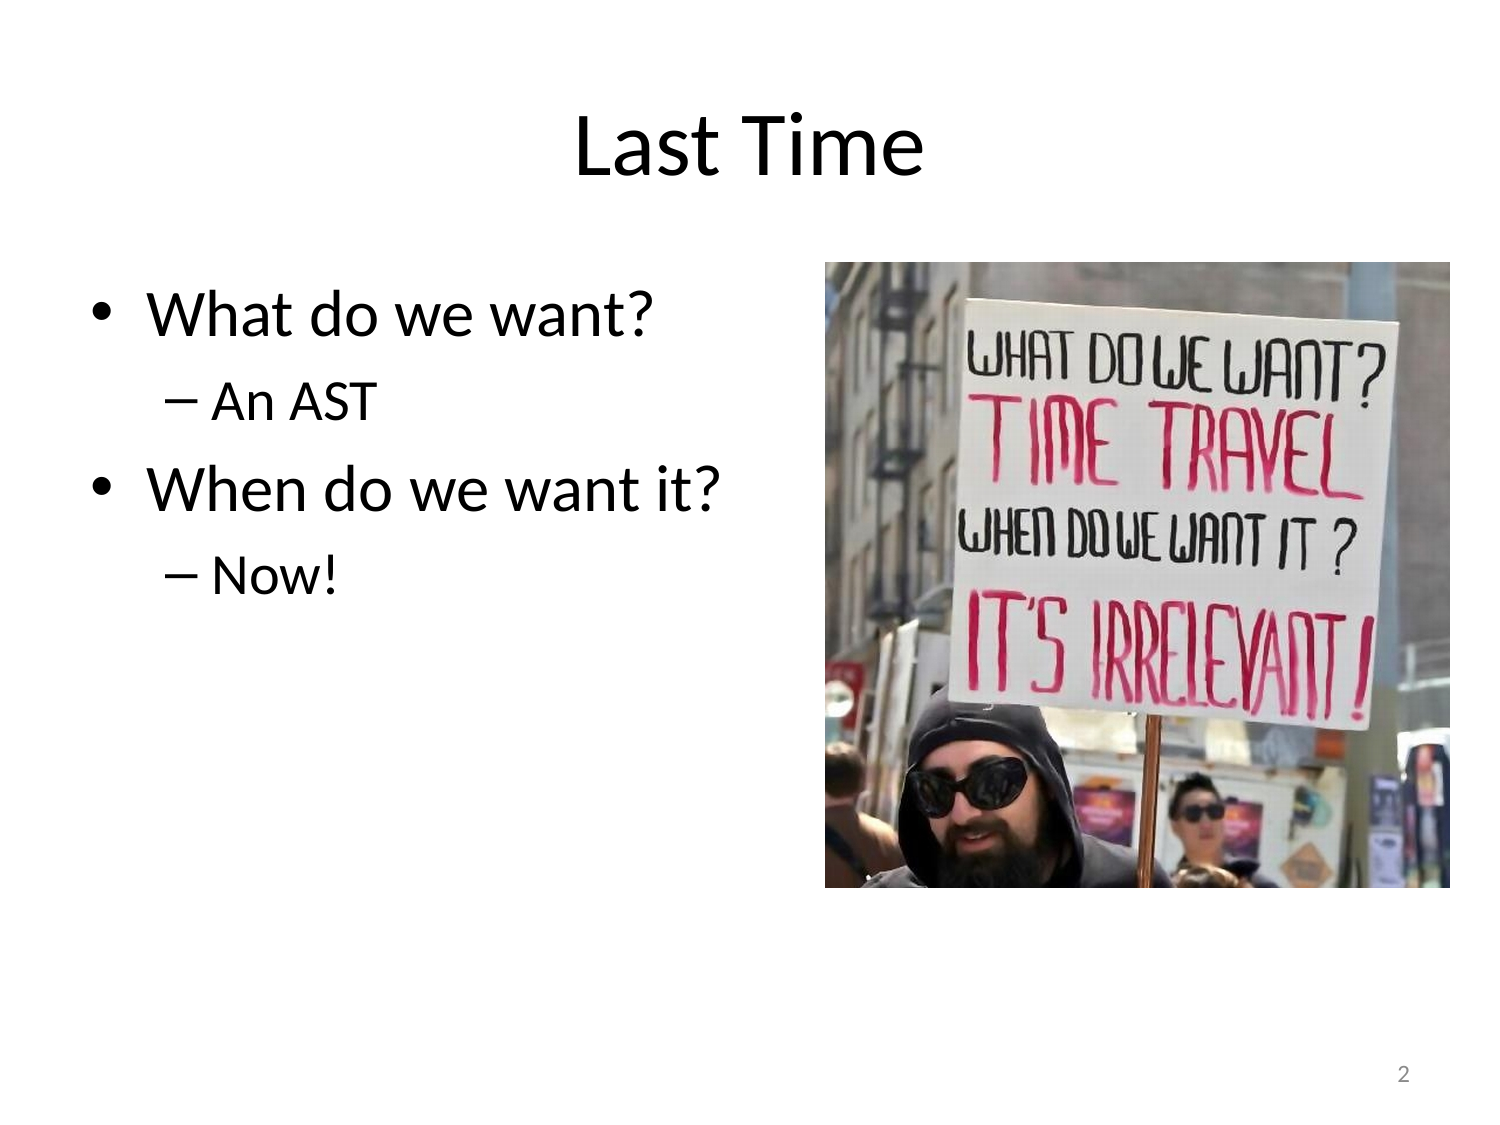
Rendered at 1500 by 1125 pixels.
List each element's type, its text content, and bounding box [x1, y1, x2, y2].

title Last Time [75, 45, 1425, 233]
picture [824, 262, 1451, 888]
list What do we want? An AST When do we want it? Now! [75, 262, 1425, 1005]
slide_number 2 [1074, 1042, 1425, 1103]
